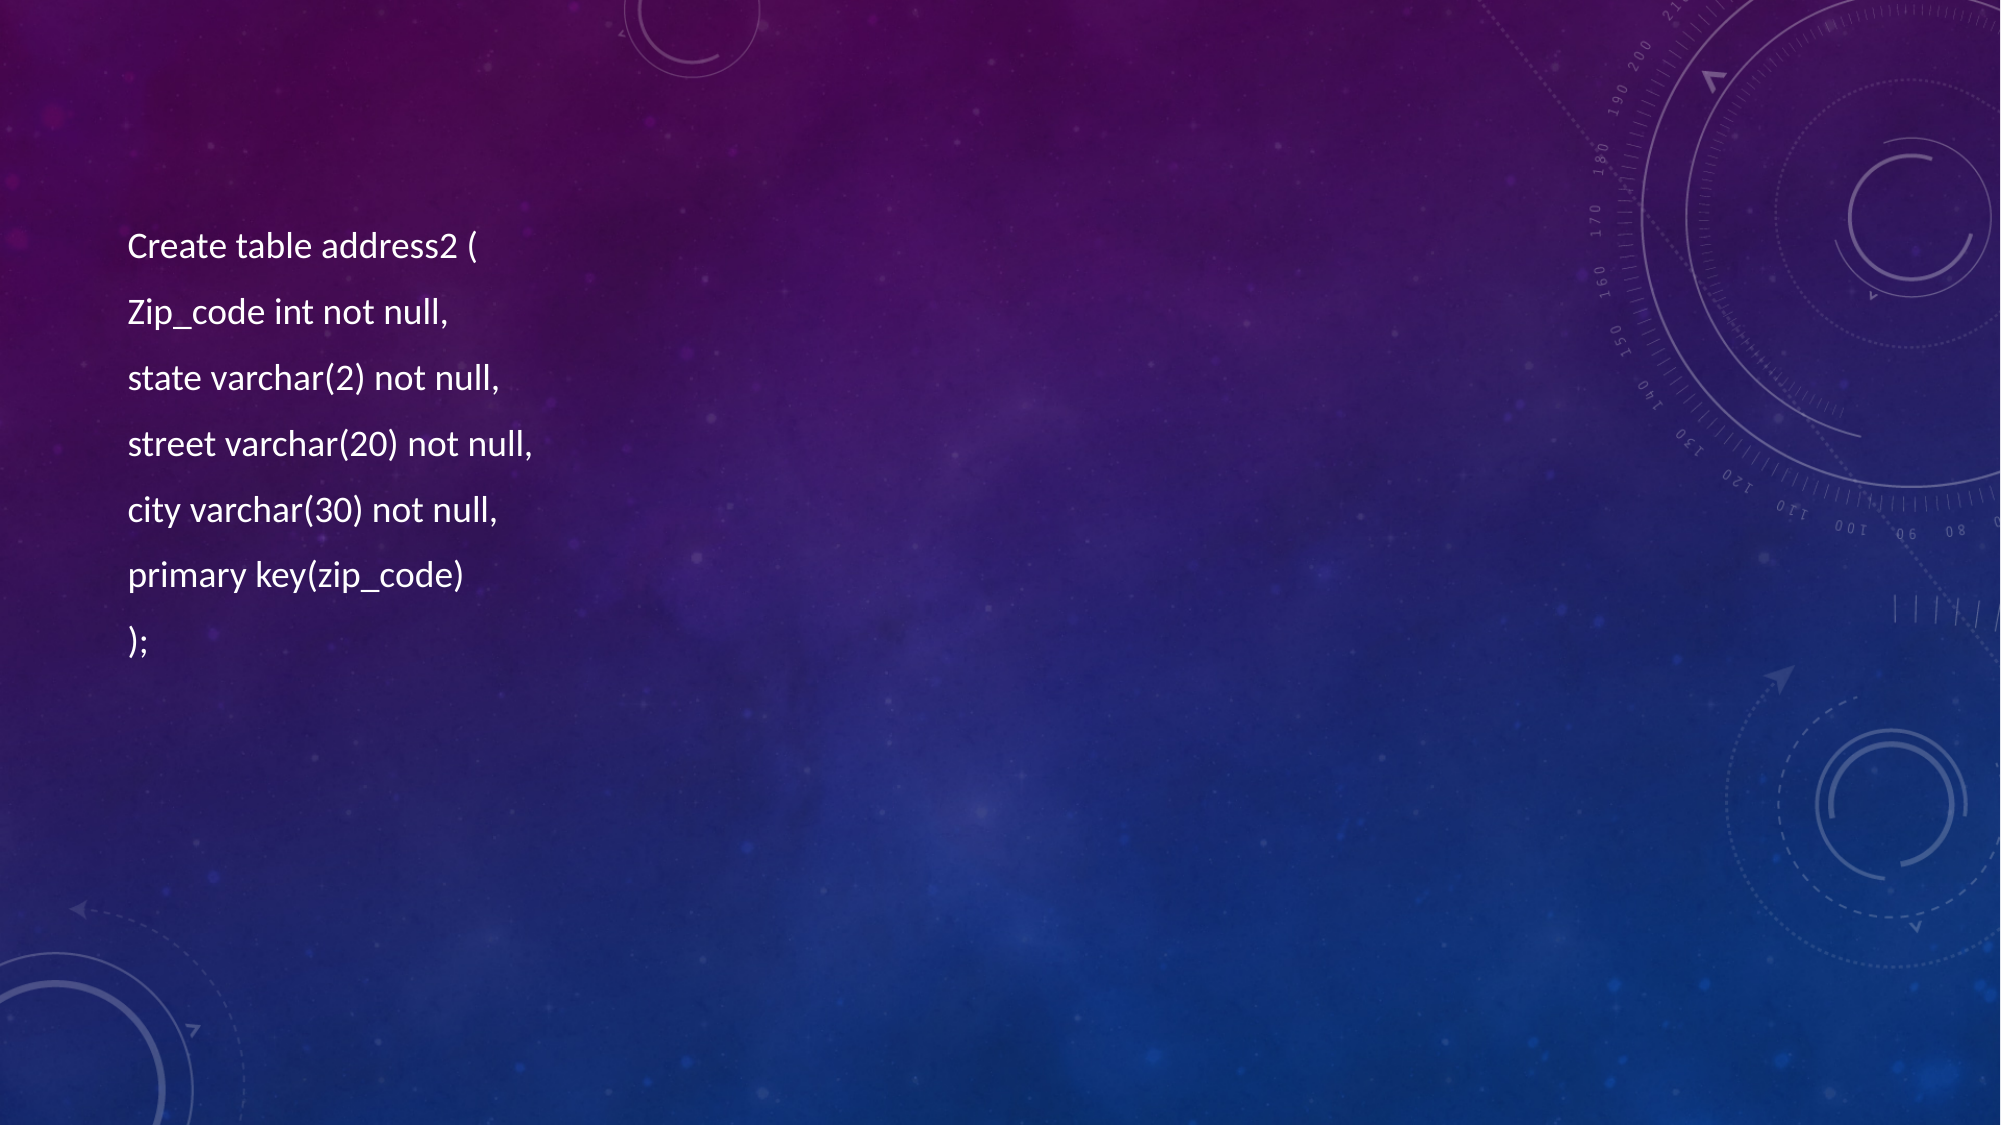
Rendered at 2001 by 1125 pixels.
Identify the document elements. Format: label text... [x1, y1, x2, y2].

picture [0, 0, 2001, 1125]
list Create table address2 ( Zip_code int not null, state varchar(2) not null, street varchar(20) not null, city varchar(30) not null, primary key(zip_code) ); [112, 43, 1775, 950]
